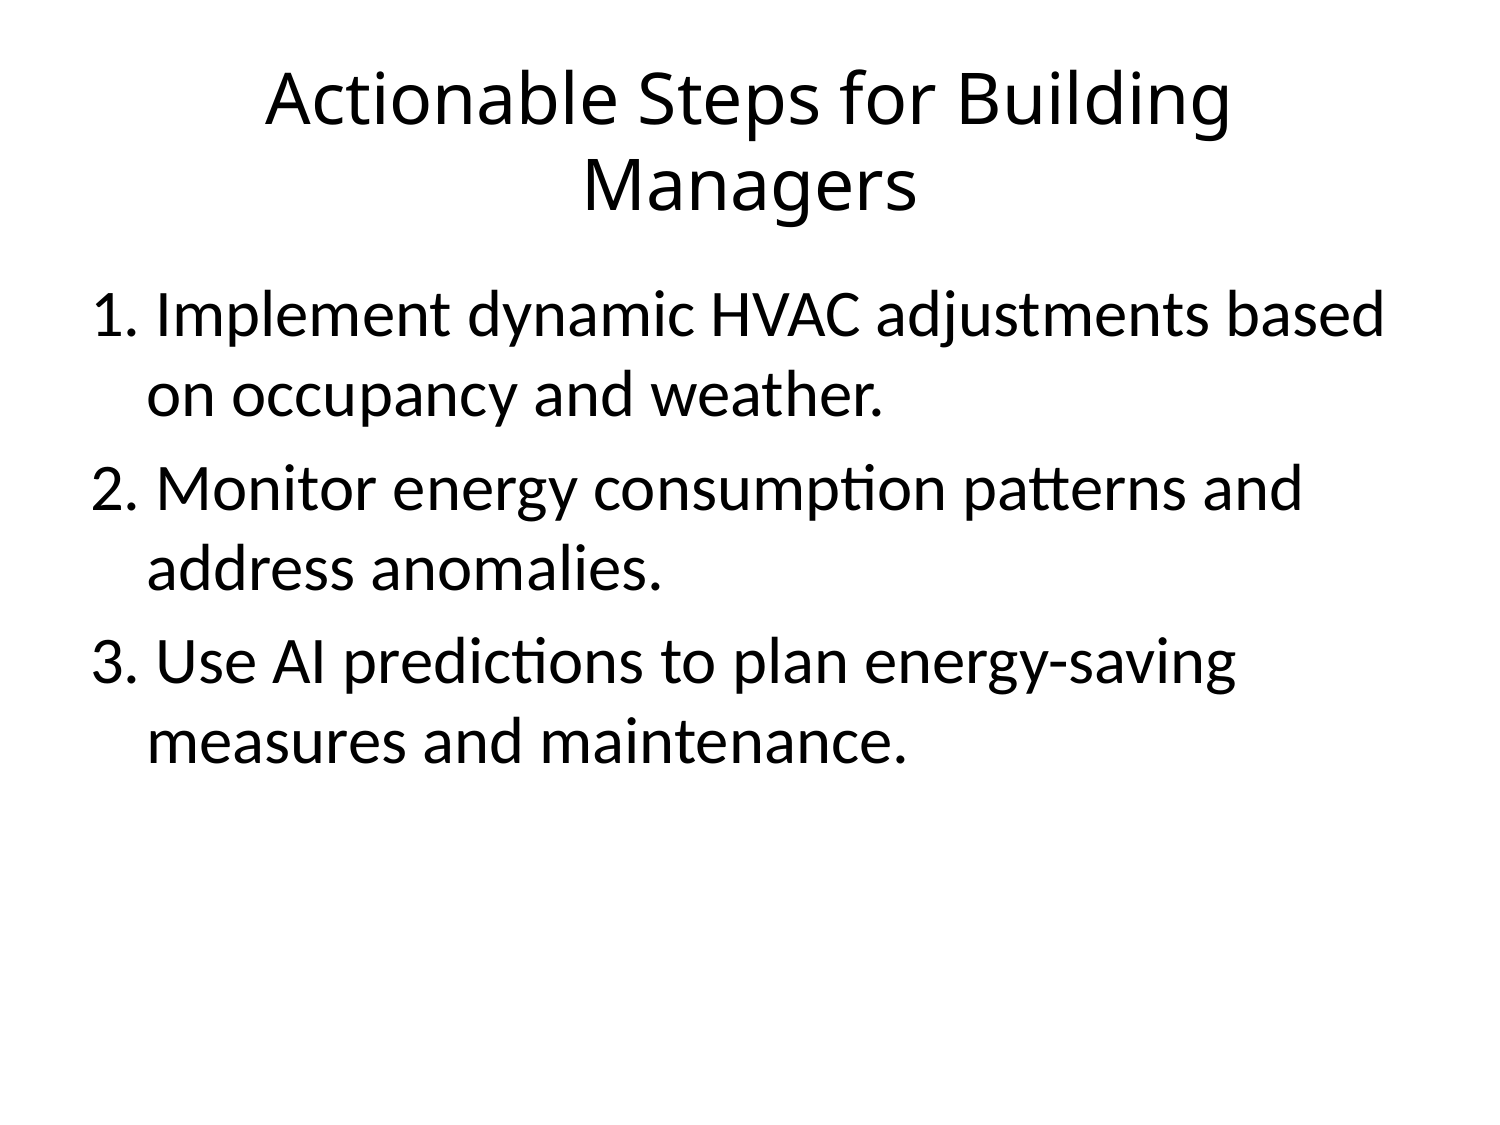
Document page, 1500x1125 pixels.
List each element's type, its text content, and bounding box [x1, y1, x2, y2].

title Actionable Steps for Building Managers [75, 45, 1425, 233]
list 1. Implement dynamic HVAC adjustments based on occupancy and weather. 2. Monitor energy consumption patterns and address anomalies. 3. Use AI predictions to plan energy-saving measures and maintenance. [75, 262, 1425, 1005]
